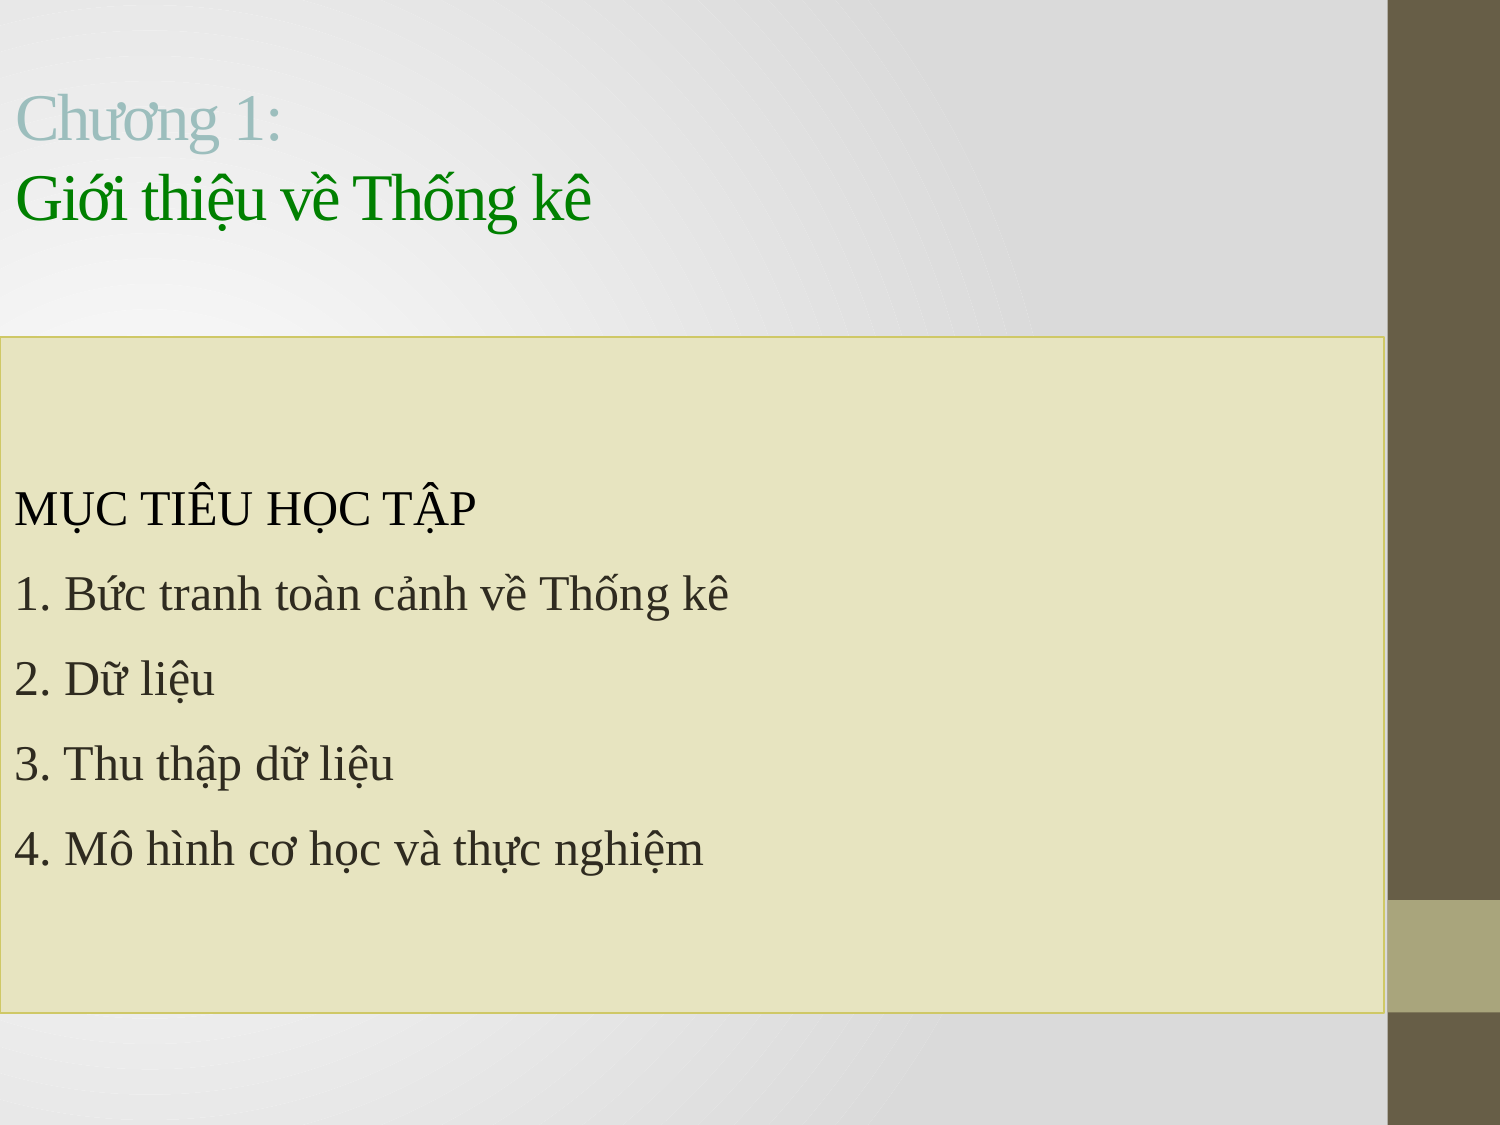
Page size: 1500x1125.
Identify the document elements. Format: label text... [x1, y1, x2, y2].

text_box MỤC TIÊU HỌC TẬP 1. Bức tranh toàn cảnh về Thống kê 2. Dữ liệu 3. Thu thập dữ liệu 4. Mô hình cơ học và thực nghiệm [0, 336, 1385, 1014]
title Chương 1: Giới thiệu về Thống kê [0, 0, 1500, 242]
